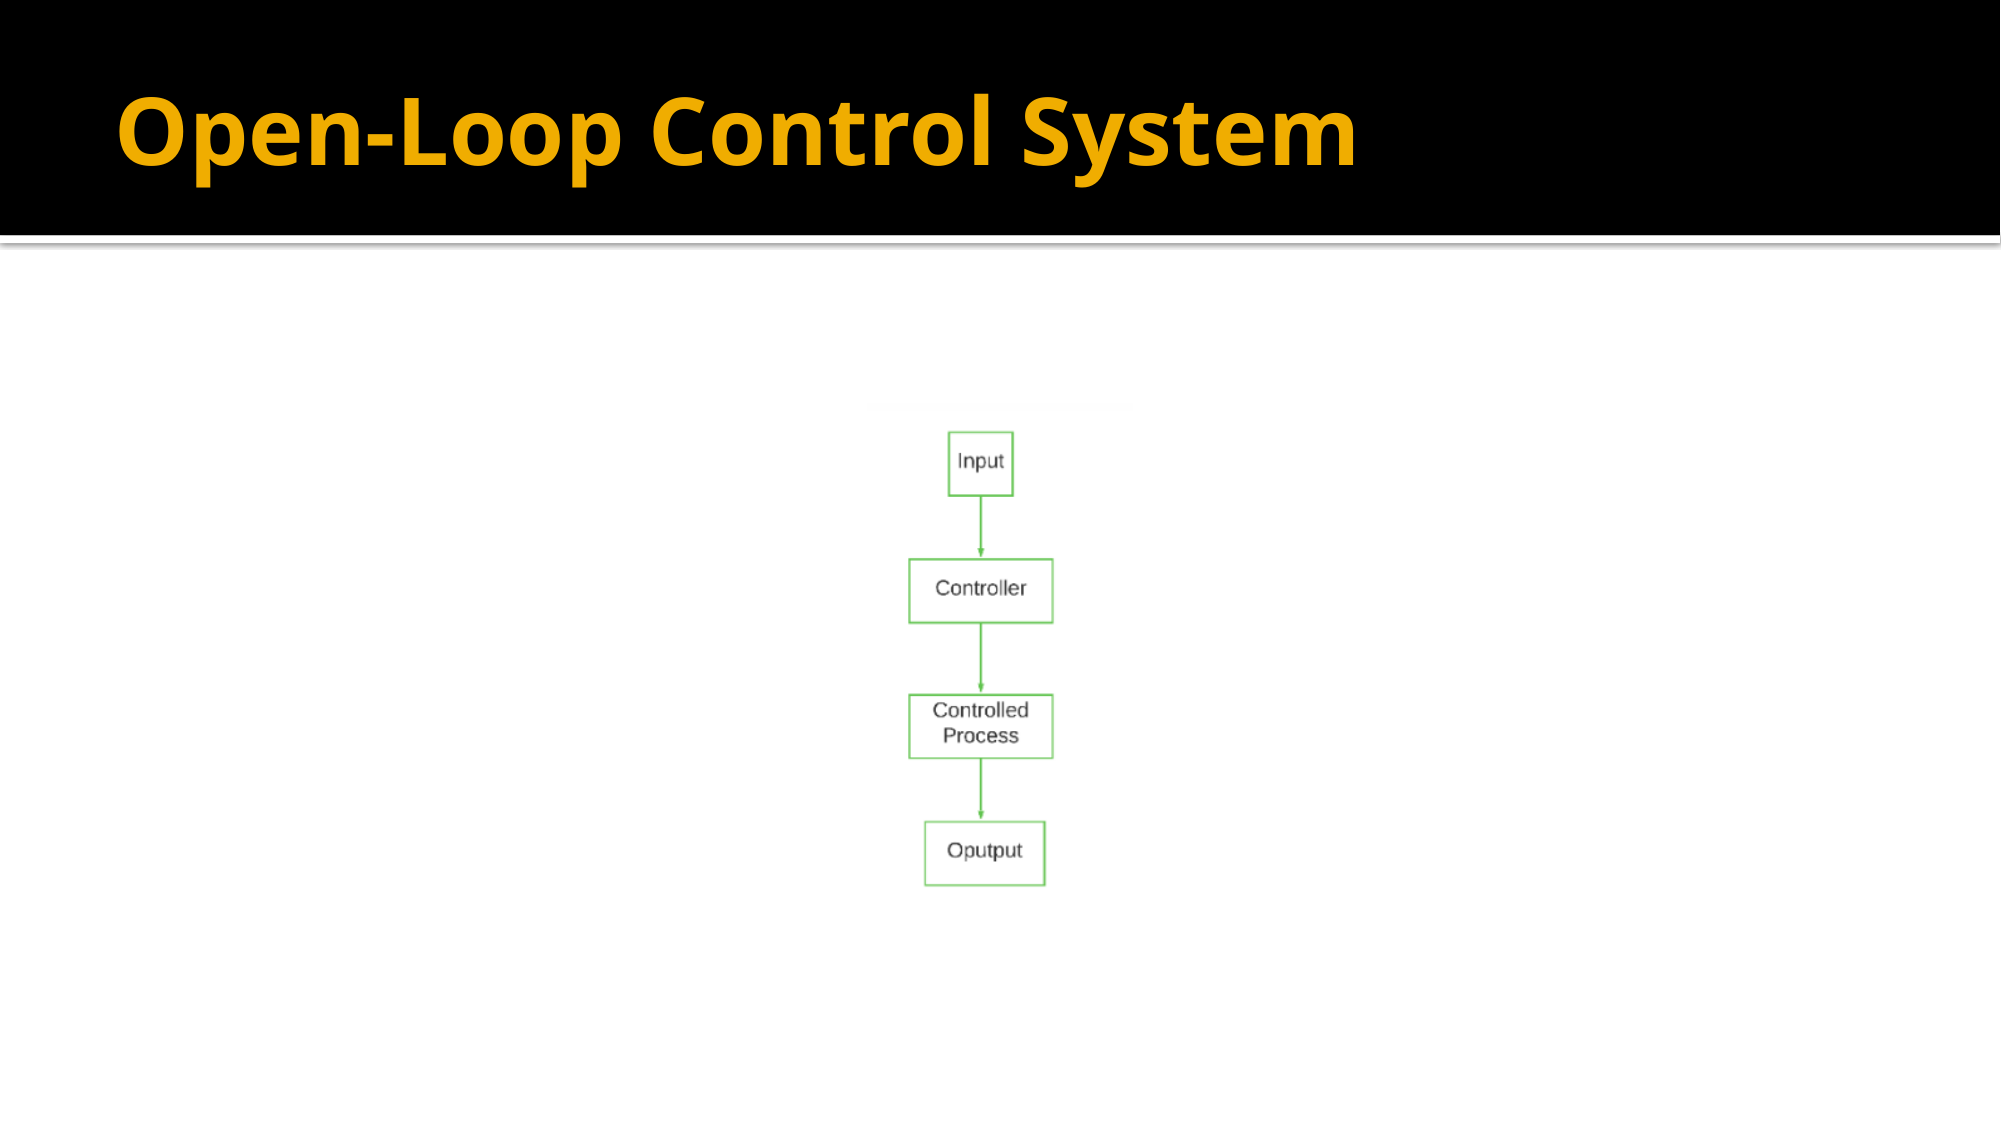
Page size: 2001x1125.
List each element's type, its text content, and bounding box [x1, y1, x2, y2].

title Open-Loop Control System [99, 25, 1900, 231]
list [867, 403, 1133, 938]
